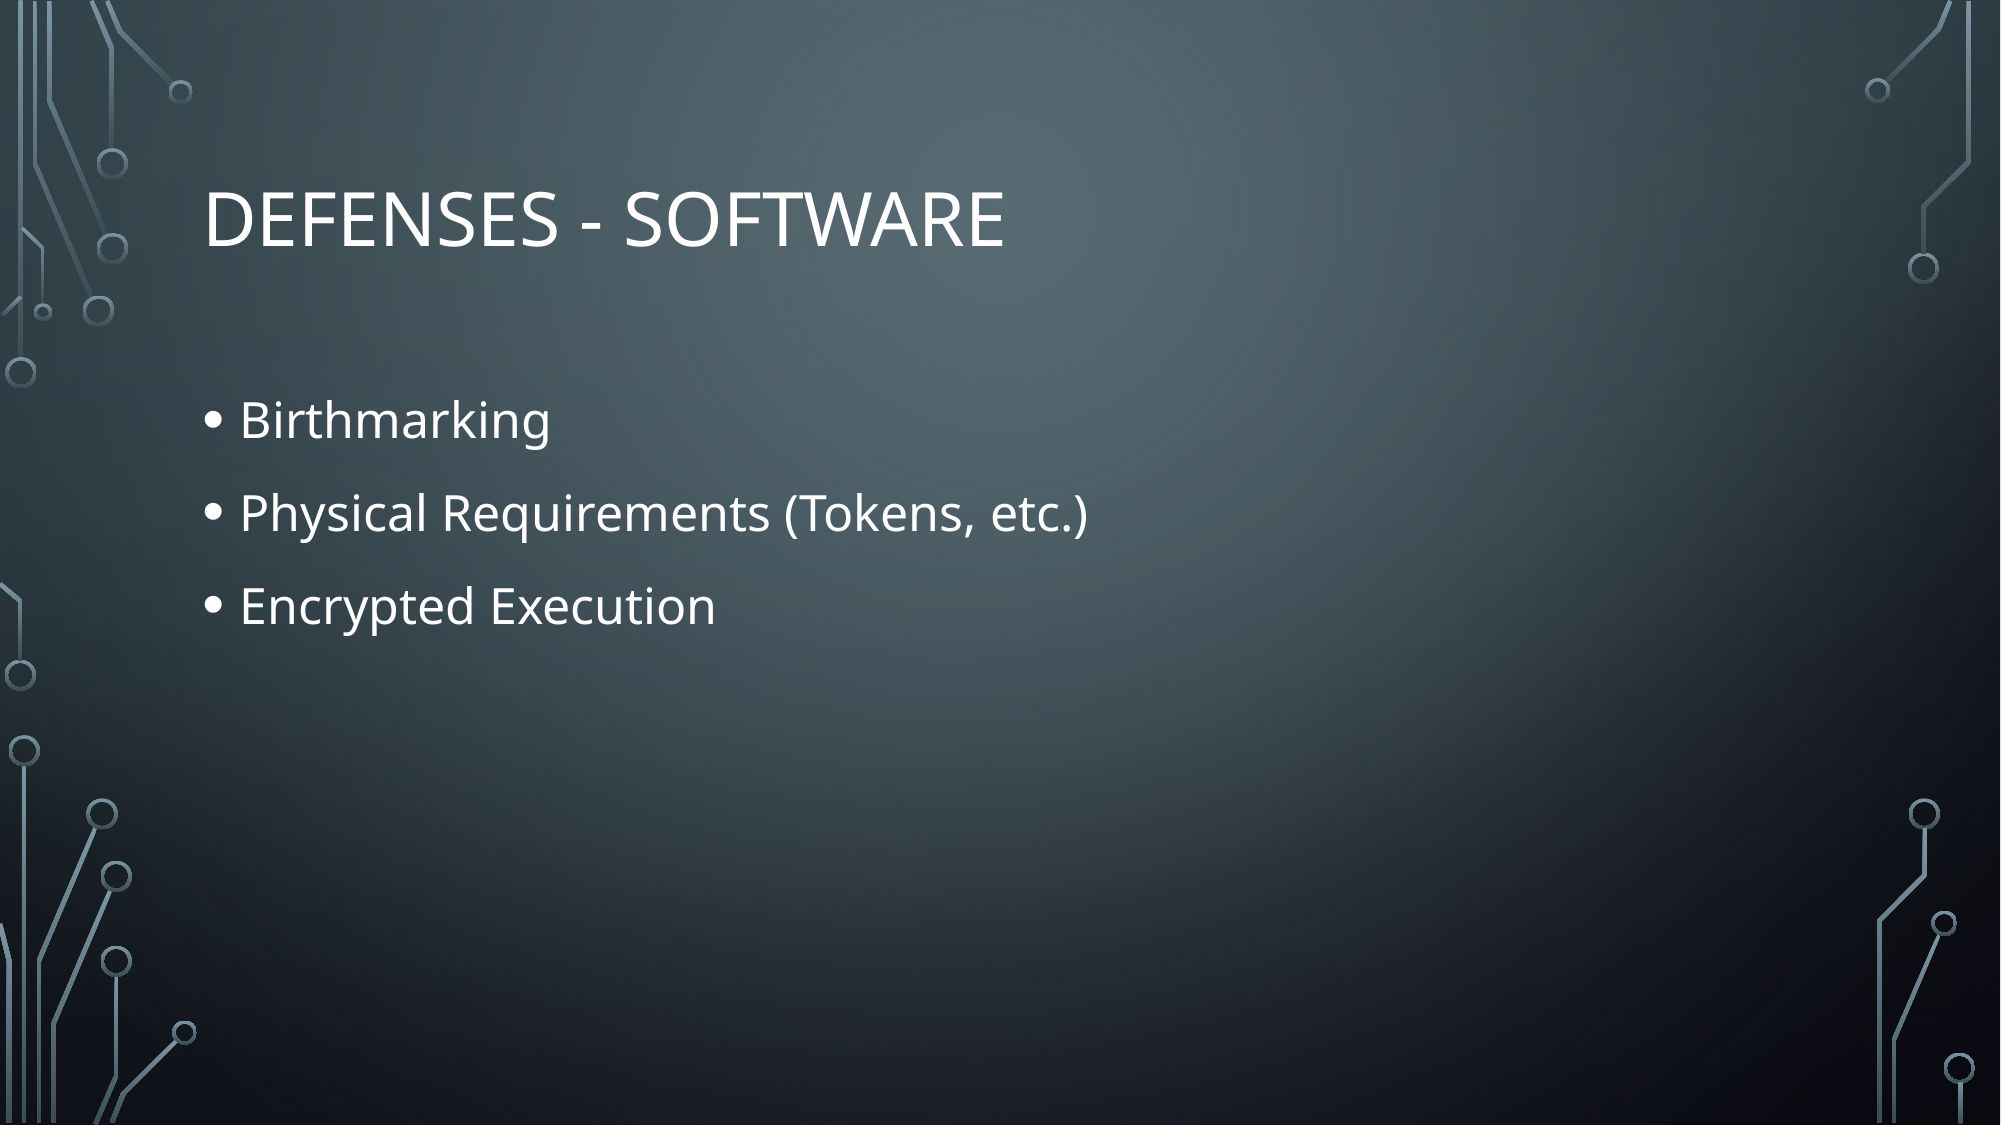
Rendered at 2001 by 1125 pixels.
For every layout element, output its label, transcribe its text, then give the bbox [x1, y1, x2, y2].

list Birthmarking Physical Requirements (Tokens, etc.) Encrypted Execution [187, 369, 1813, 950]
title Defenses - Software [187, 101, 1813, 344]
